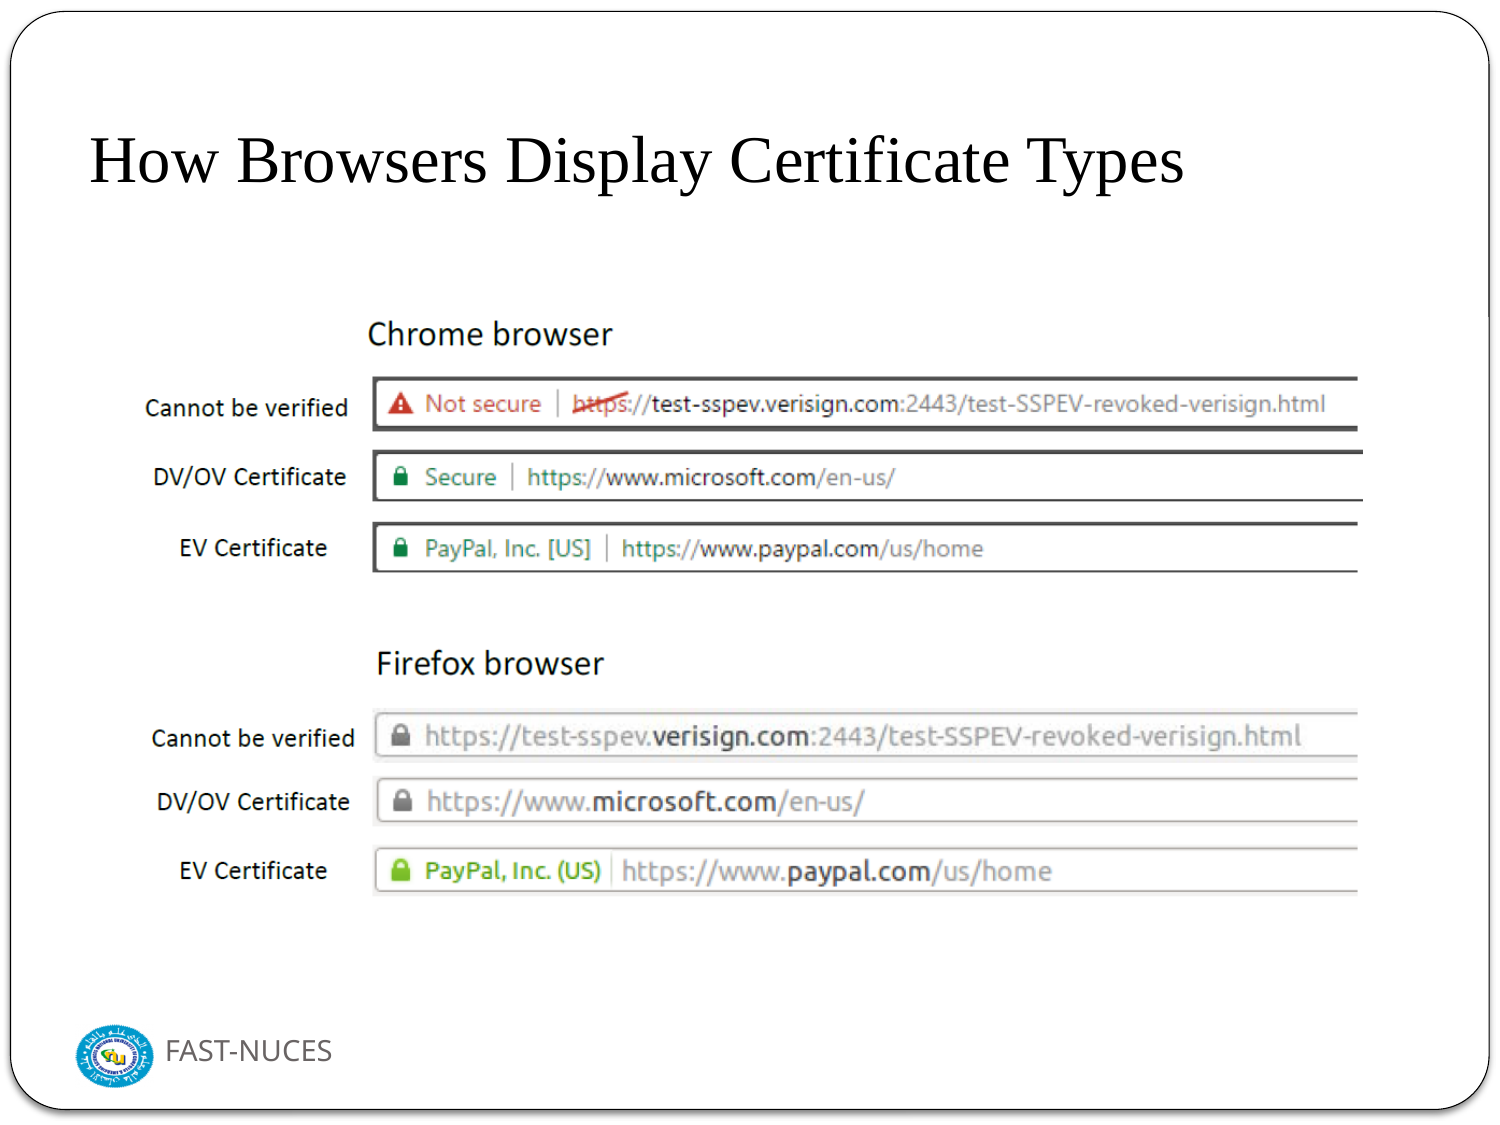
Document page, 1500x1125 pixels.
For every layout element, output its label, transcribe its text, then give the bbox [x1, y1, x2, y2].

picture [137, 312, 1363, 906]
picture [74, 1024, 154, 1088]
footer FAST-NUCES [150, 1012, 800, 1088]
picture [123, 1060, 154, 1088]
picture [91, 1038, 138, 1075]
title How Browsers Display Certificate Types [75, 70, 1263, 212]
